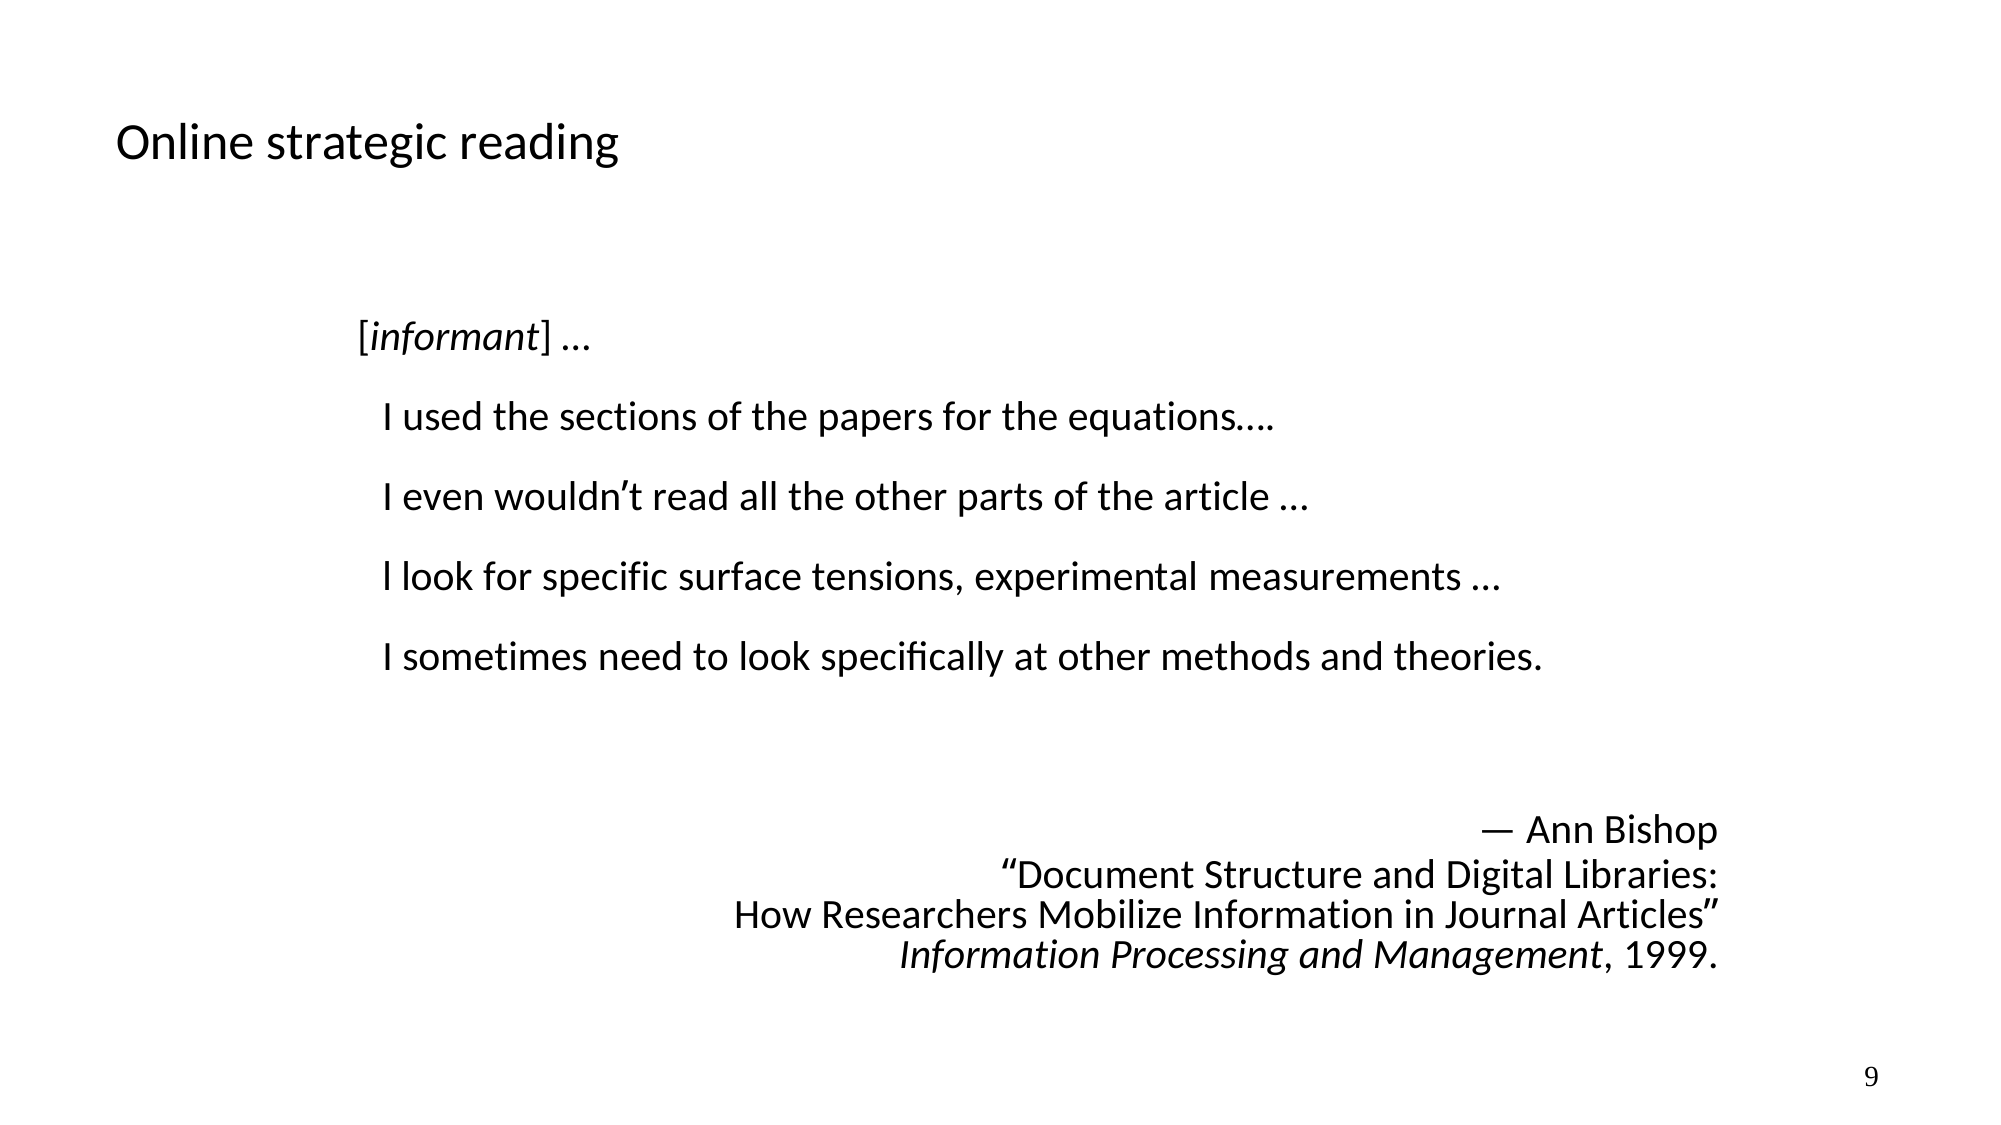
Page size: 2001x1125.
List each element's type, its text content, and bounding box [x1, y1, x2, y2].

text_box Online strategic reading [113, 107, 621, 171]
slide_number 9 [1845, 1057, 1884, 1125]
text_box [informant] … I used the sections of the papers for the equations…. I even wouldn’t read all the other parts of the article … l look for specific surface tensions, experimental measurements … I sometimes need to look specifically at other methods and theories. — Ann Bishop “Document Structure and Digital Libraries: How Researchers Mobilize Information in Journal Articles” Information Processing and Management, 1999. [355, 309, 1720, 977]
